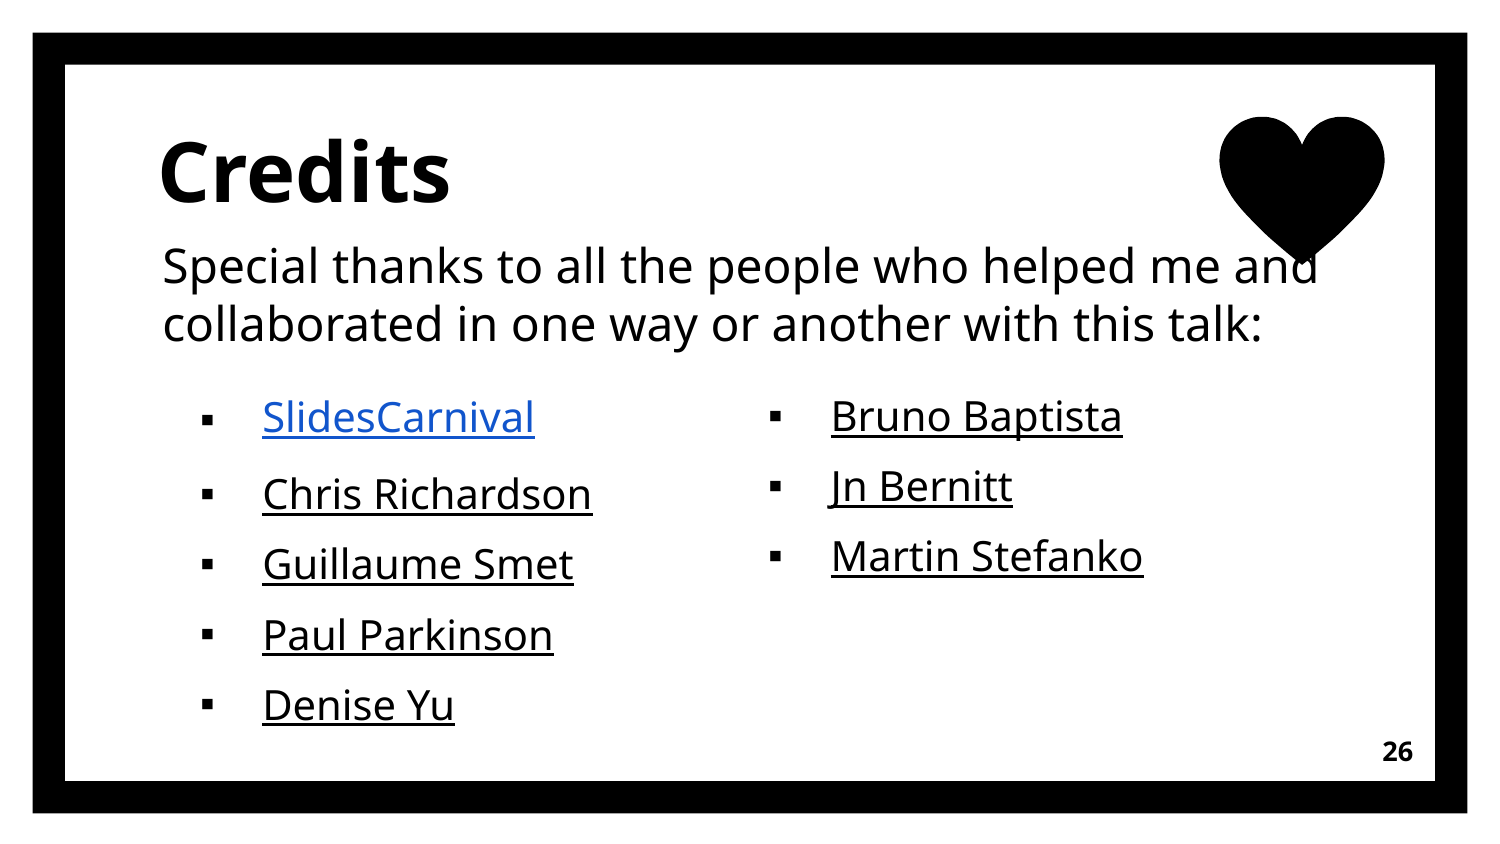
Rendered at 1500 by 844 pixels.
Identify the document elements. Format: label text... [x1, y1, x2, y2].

title Credits [142, 116, 978, 235]
list Special thanks to all the people who helped me and collaborated in one way or another with this talk: [147, 221, 1364, 376]
slide_number 26 [1338, 720, 1429, 786]
text_box SlidesCarnival Chris Richardson Guillaume Smet Paul Parkinson Denise Yu Bruno Baptista Jn Bernitt Martin Stefanko [172, 375, 1339, 776]
text_box [1219, 116, 1385, 265]
